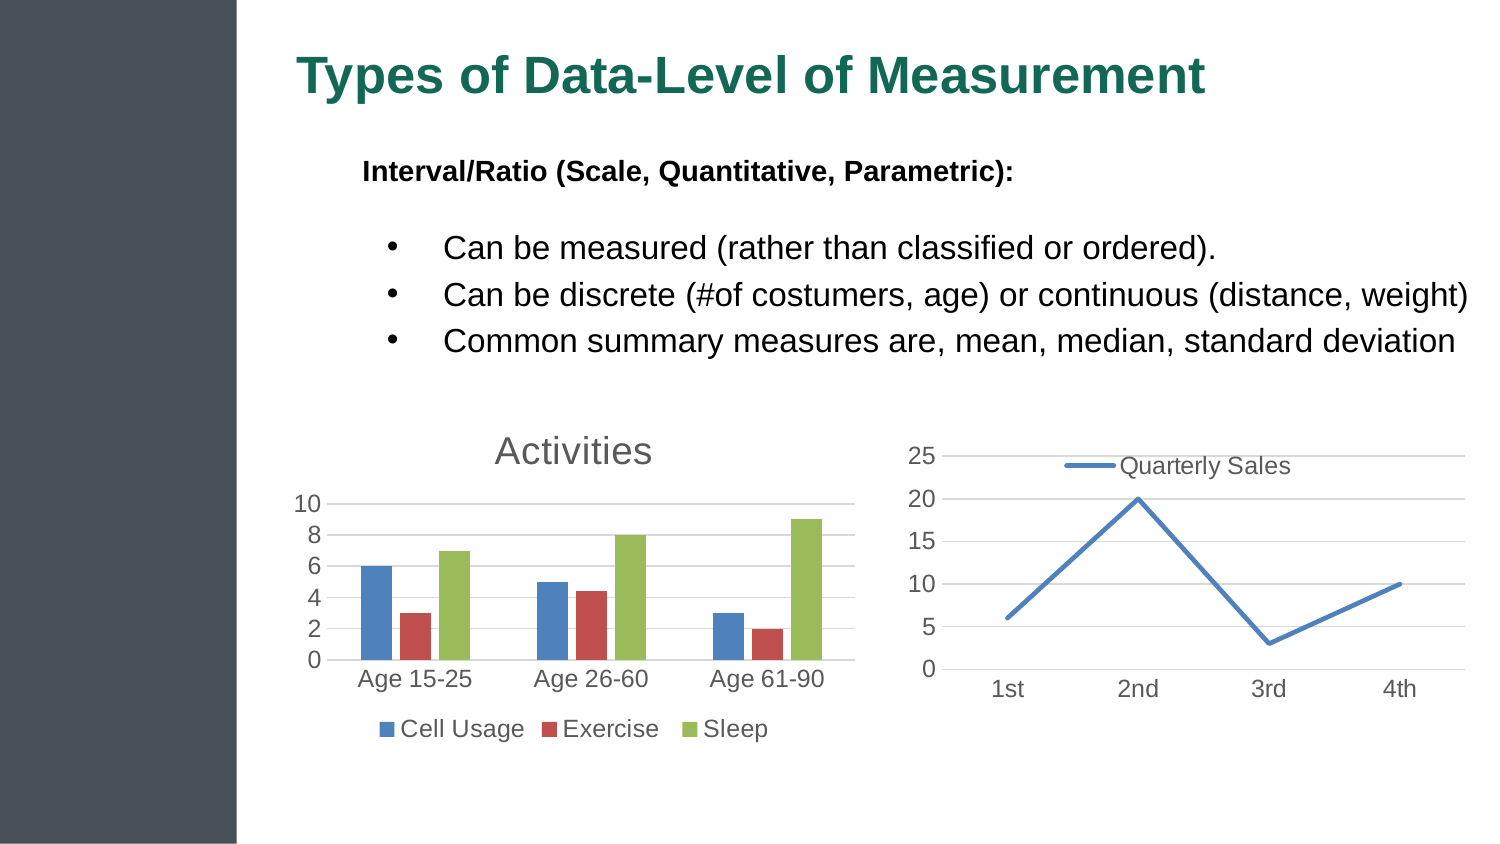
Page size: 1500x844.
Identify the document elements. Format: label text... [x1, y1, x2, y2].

list Can be measured (rather than classified or ordered). Can be discrete (#of costumers, age) or continuous (distance, weight) Common summary measures are, mean, median, standard deviation [371, 218, 1500, 414]
chart [896, 436, 1478, 758]
text_box Interval/Ratio (Scale, Quantitative, Parametric): [347, 144, 1039, 195]
picture [0, 0, 1500, 844]
title Types of Data-Level of Measurement [281, 33, 1425, 175]
chart [281, 401, 868, 749]
